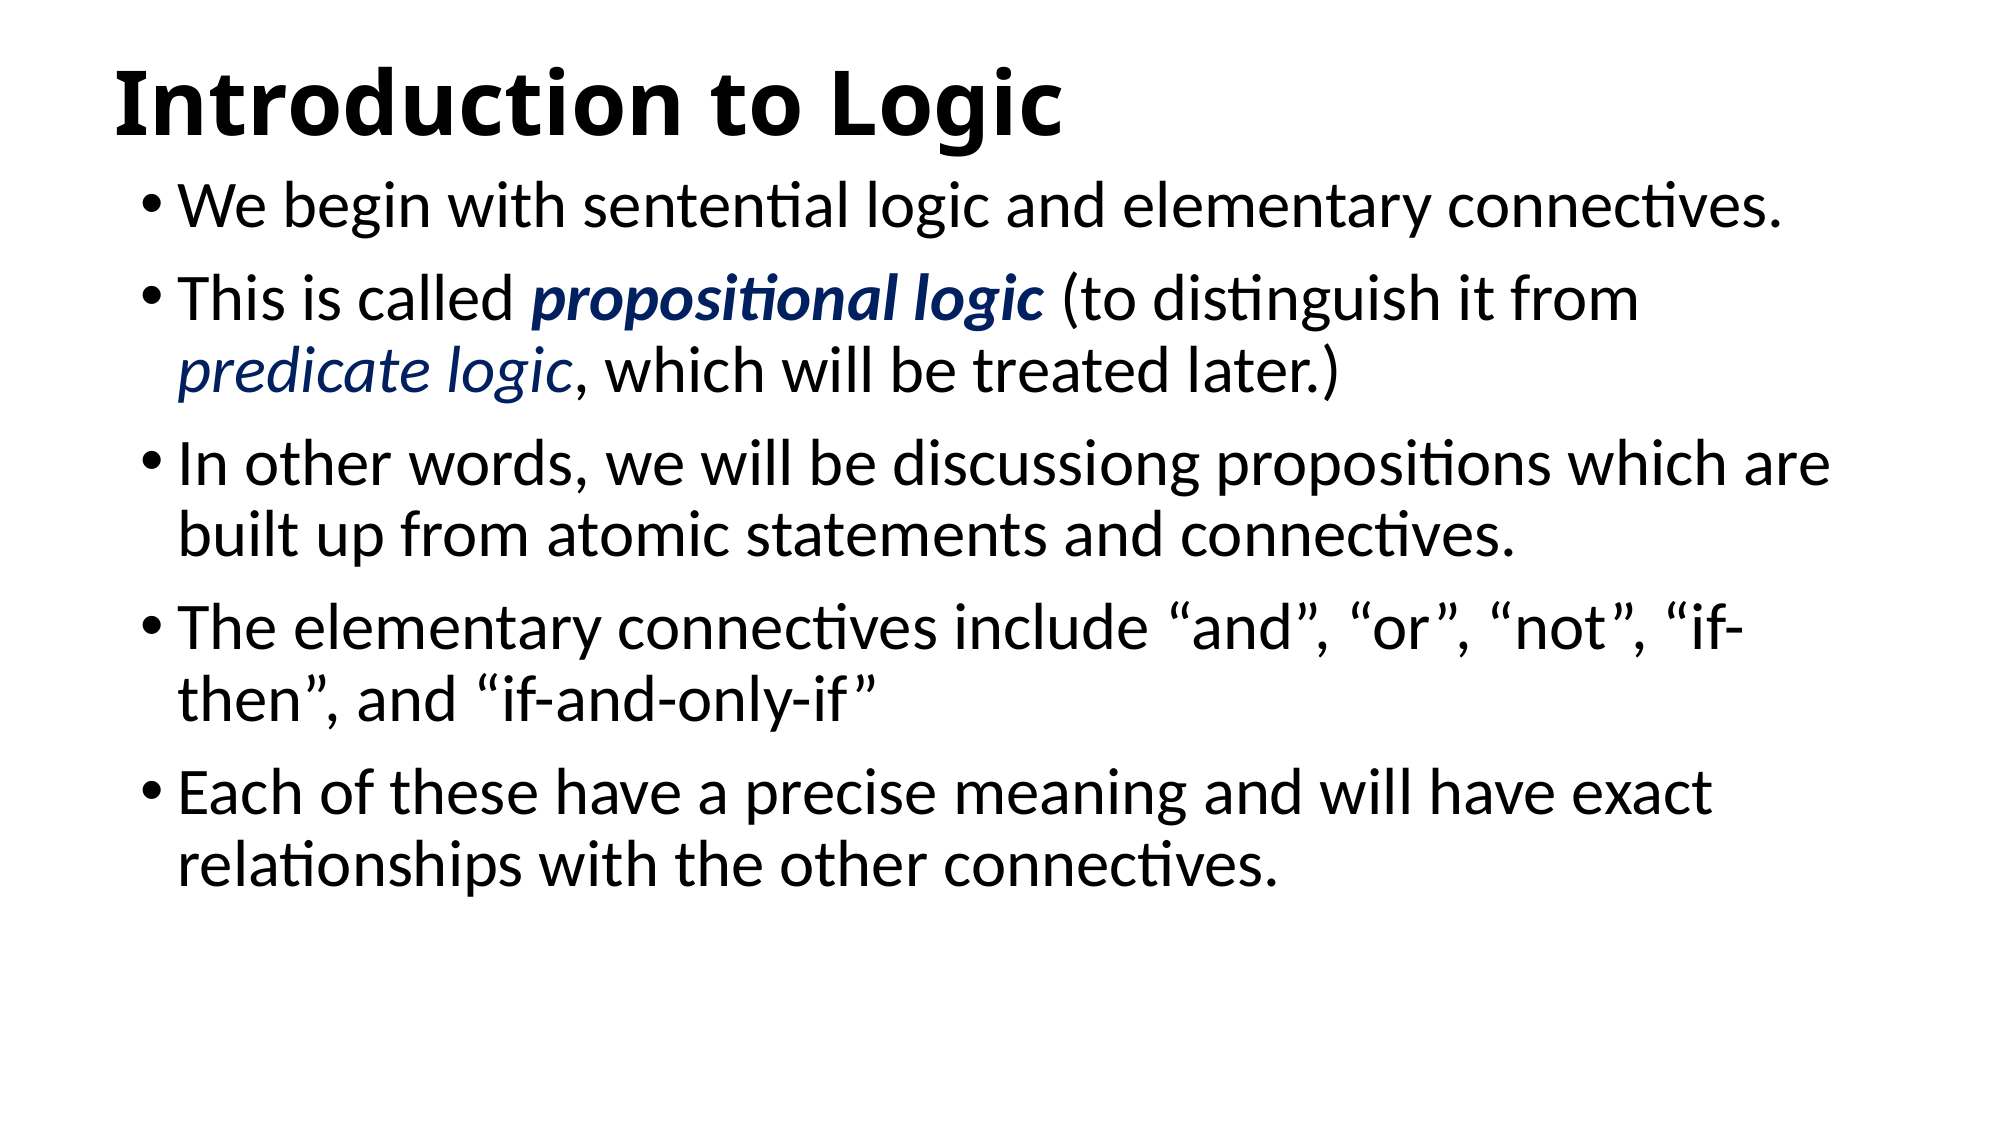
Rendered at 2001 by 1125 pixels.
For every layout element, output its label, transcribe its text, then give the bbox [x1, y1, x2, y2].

list We begin with sentential logic and elementary connectives. This is called propositional logic (to distinguish it from predicate logic, which will be treated later.) In other words, we will be discussiong propositions which are built up from atomic statements and connectives. The elementary connectives include “and”, “or”, “not”, “if-then”, and “if-and-only-if” Each of these have a precise meaning and will have exact relationships with the other connectives. [125, 162, 1913, 900]
title Introduction to Logic [99, 50, 1700, 163]
